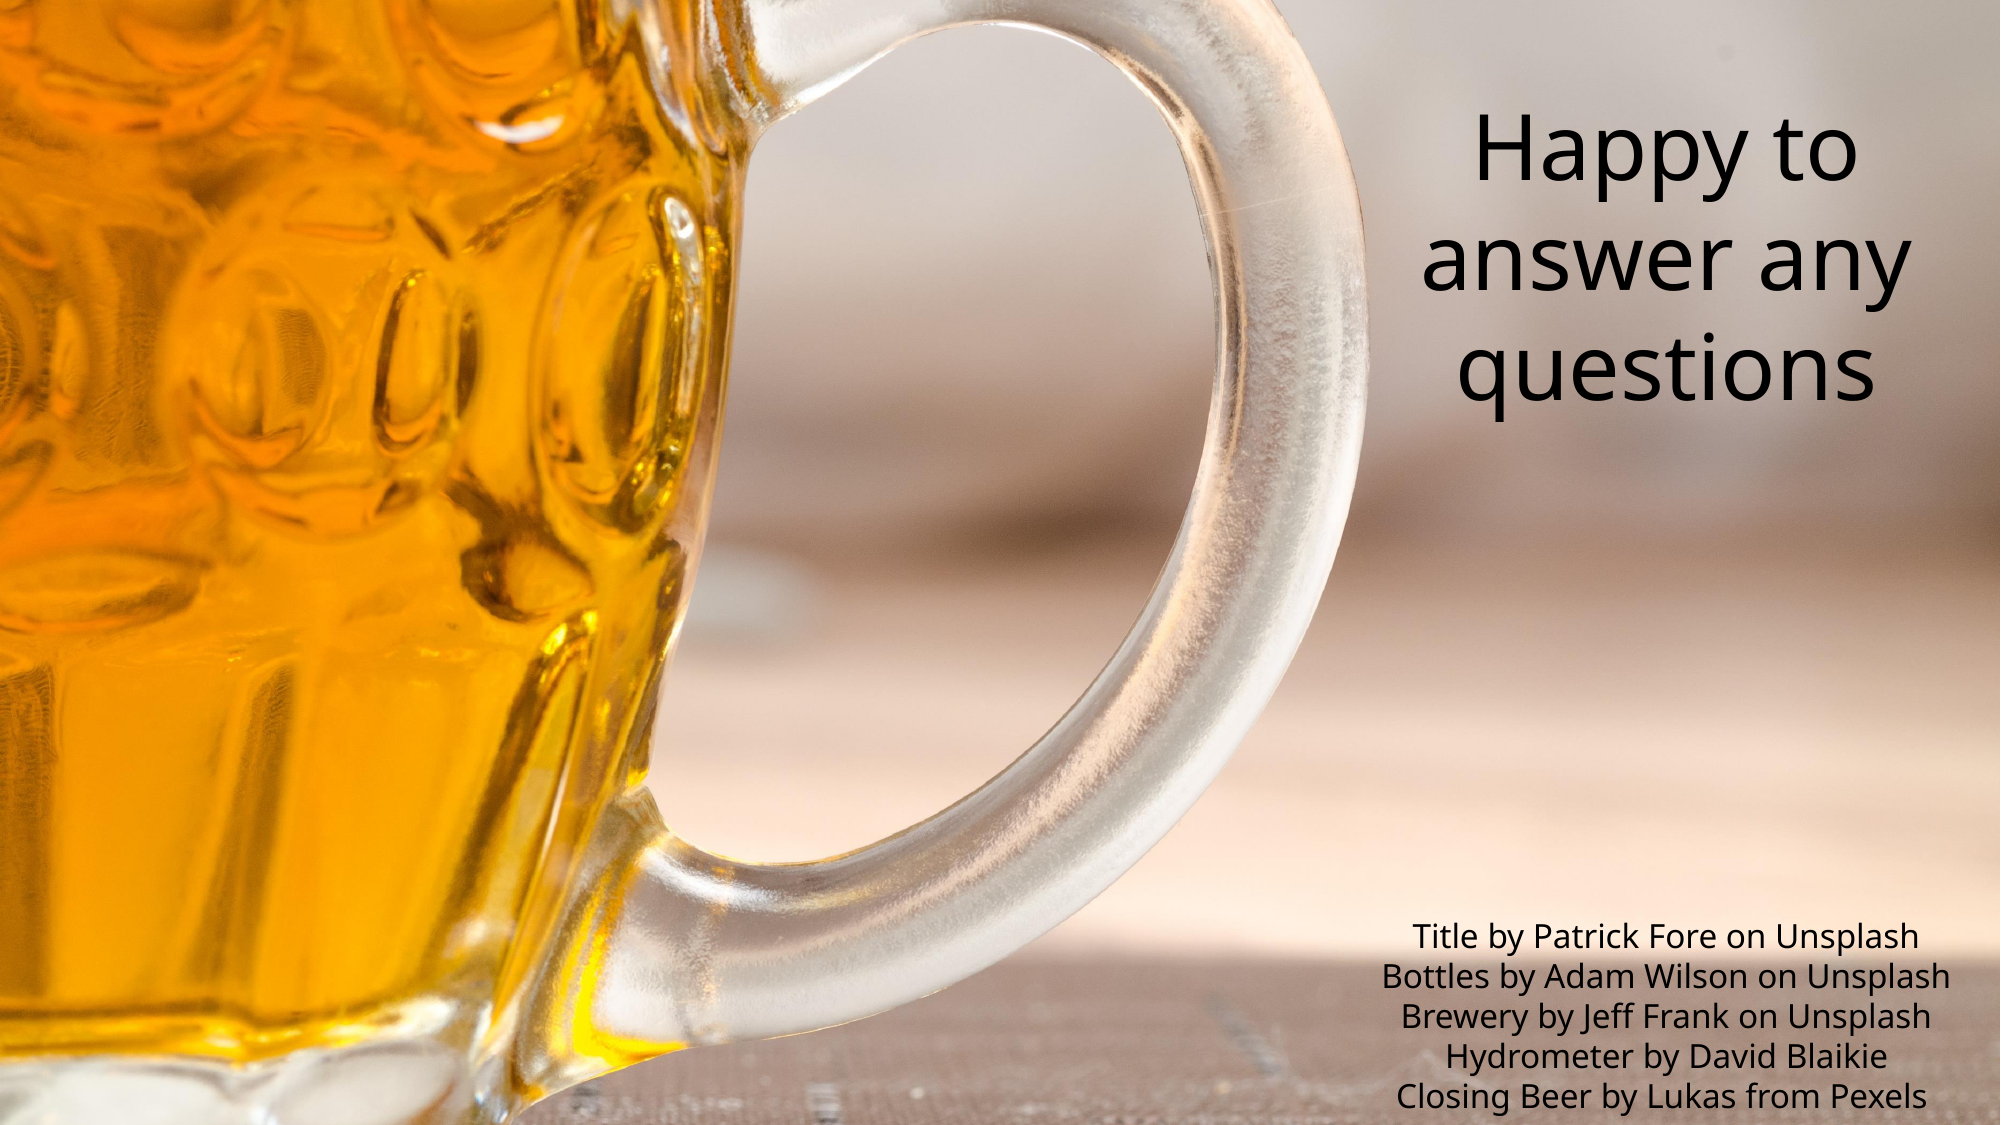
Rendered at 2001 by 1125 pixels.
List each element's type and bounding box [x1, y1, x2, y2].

list [0, 0, 2000, 1125]
